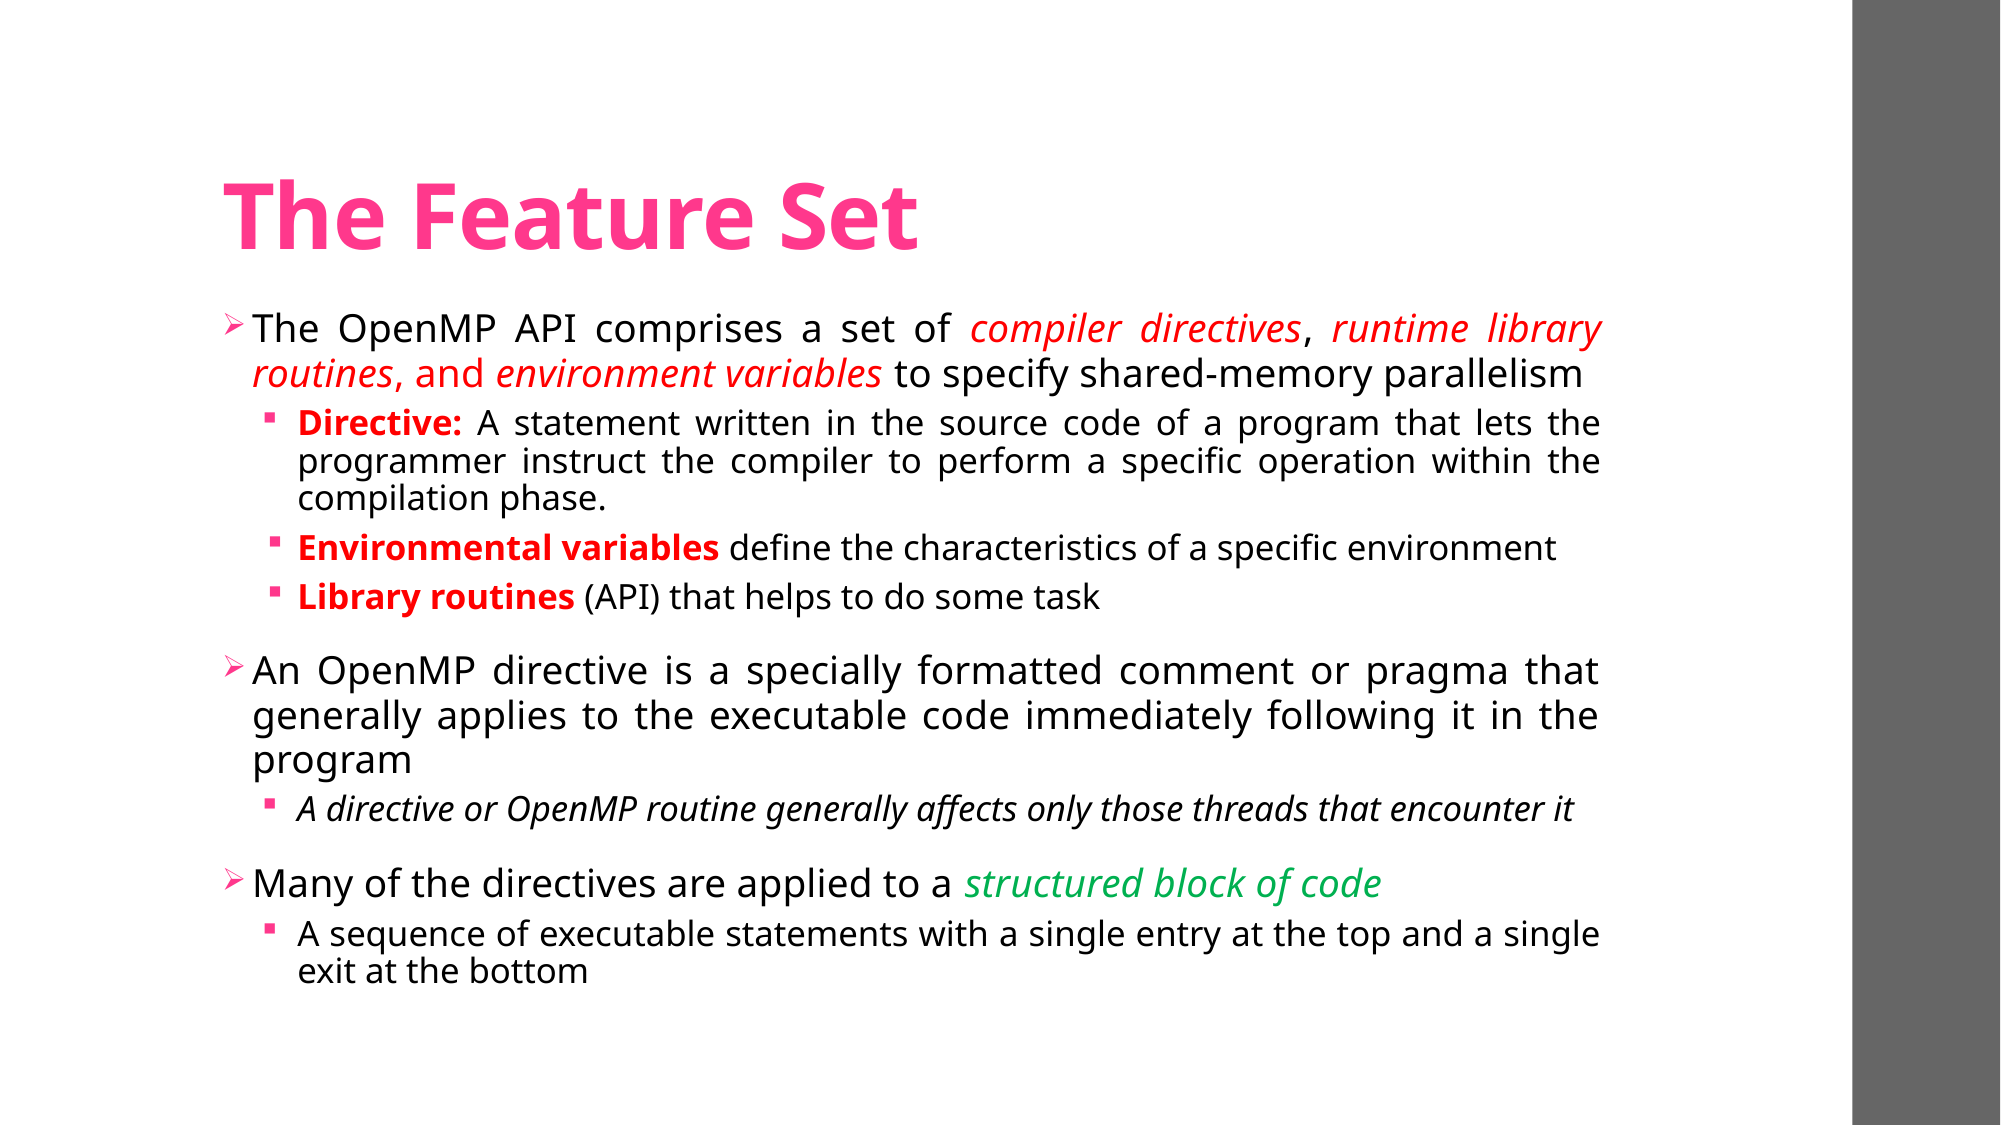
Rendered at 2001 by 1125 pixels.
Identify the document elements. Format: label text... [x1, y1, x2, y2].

list The OpenMP API comprises a set of compiler directives, runtime library routines, and environment variables to specify shared-memory parallelism Directive: A statement written in the source code of a program that lets the programmer instruct the compiler to perform a specific operation within the compilation phase. Environmental variables define the characteristics of a specific environment Library routines (API) that helps to do some task An OpenMP directive is a specially formatted comment or pragma that generally applies to the executable code immediately following it in the program A directive or OpenMP routine generally affects only those threads that encounter it Many of the directives are applied to a structured block of code A sequence of executable statements with a single entry at the top and a single exit at the bottom [206, 299, 1617, 1014]
title The Feature Set [206, 43, 1797, 278]
